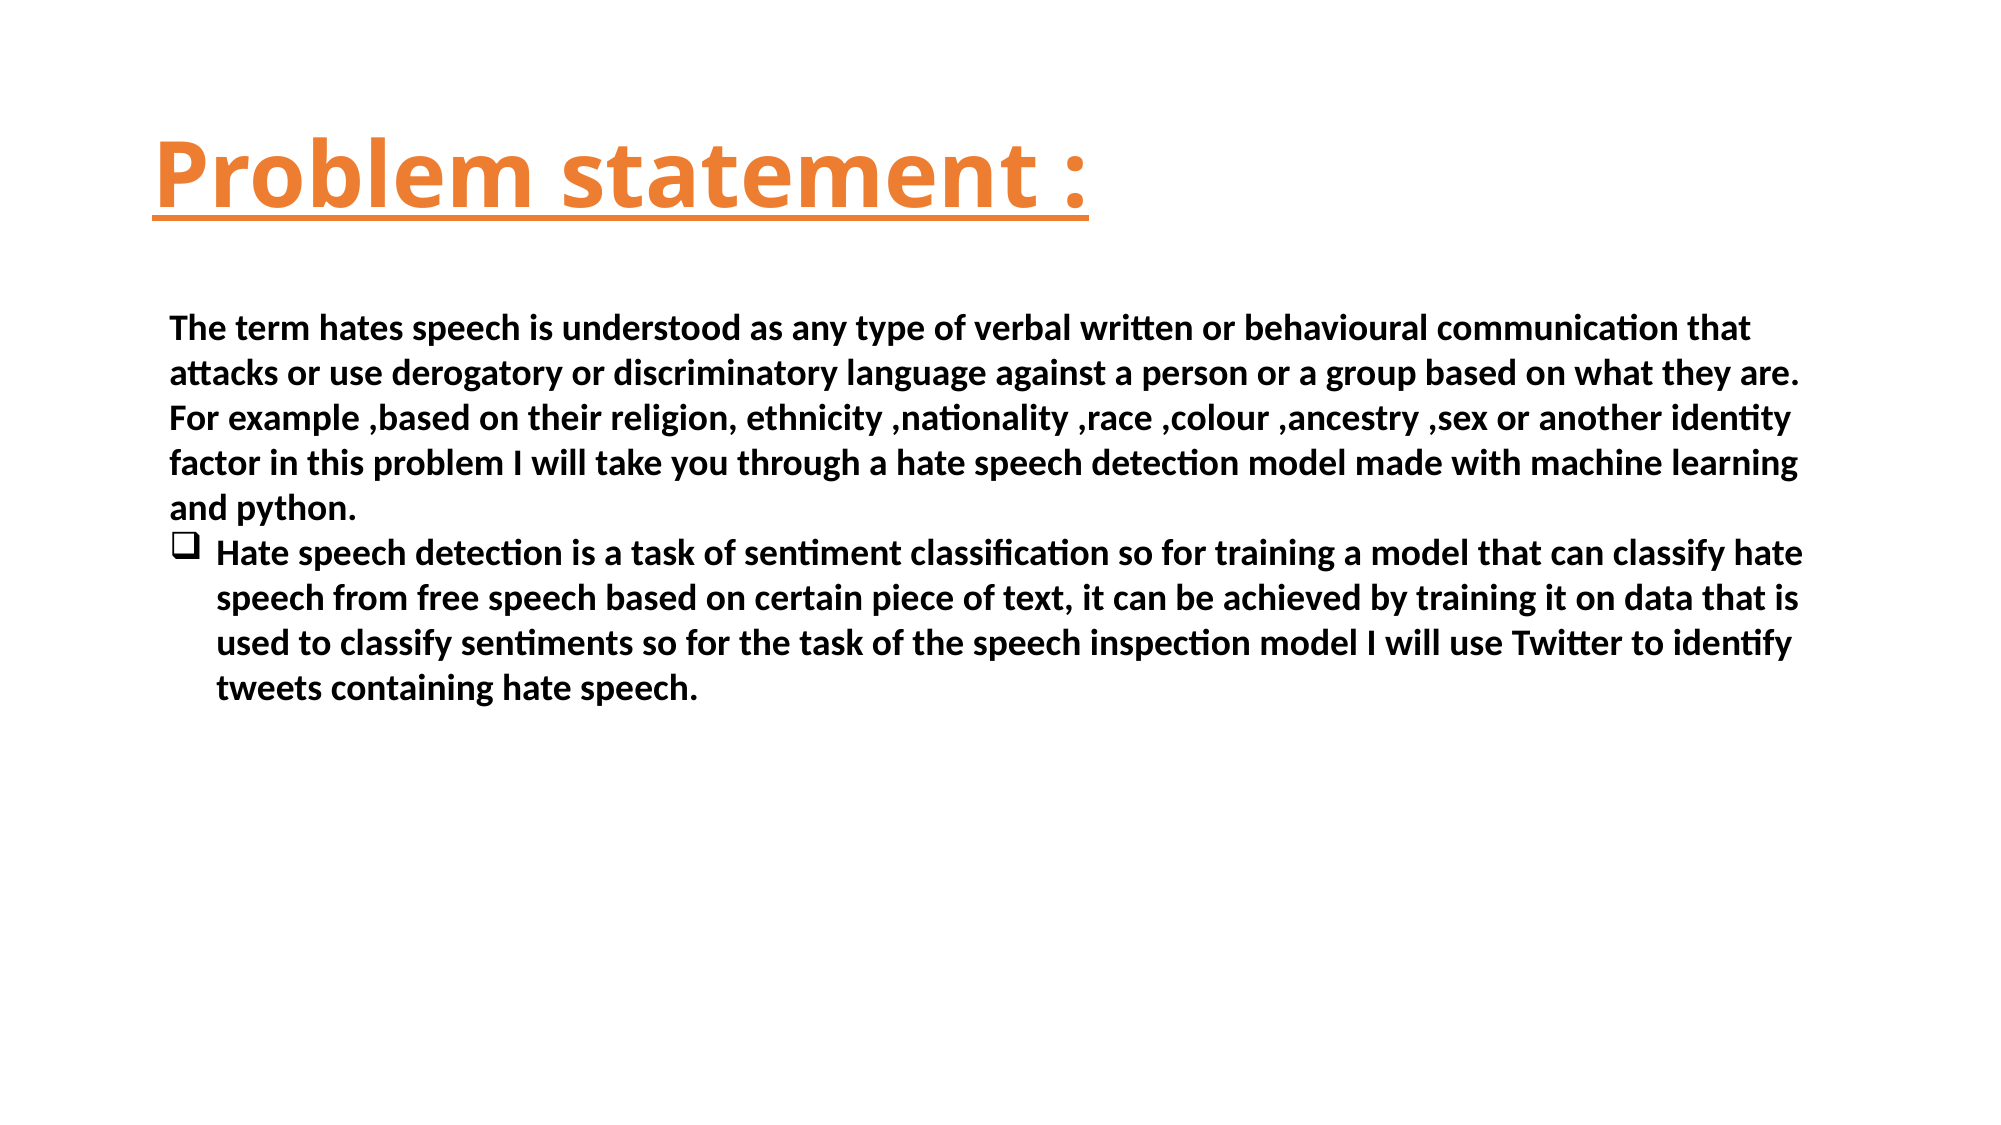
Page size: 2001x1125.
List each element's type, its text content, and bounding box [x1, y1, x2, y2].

text_box The term hates speech is understood as any type of verbal written or behavioural communication that attacks or use derogatory or discriminatory language against a person or a group based on what they are. For example ,based on their religion, ethnicity ,nationality ,race ,colour ,ancestry ,sex or another identity factor in this problem I will take you through a hate speech detection model made with machine learning and python. Hate speech detection is a task of sentiment classification so for training a model that can classify hate speech from free speech based on certain piece of text, it can be achieved by training it on data that is used to classify sentiments so for the task of the speech inspection model I will use Twitter to identify tweets containing hate speech. [154, 295, 1825, 716]
title Problem statement : [137, 59, 1863, 296]
